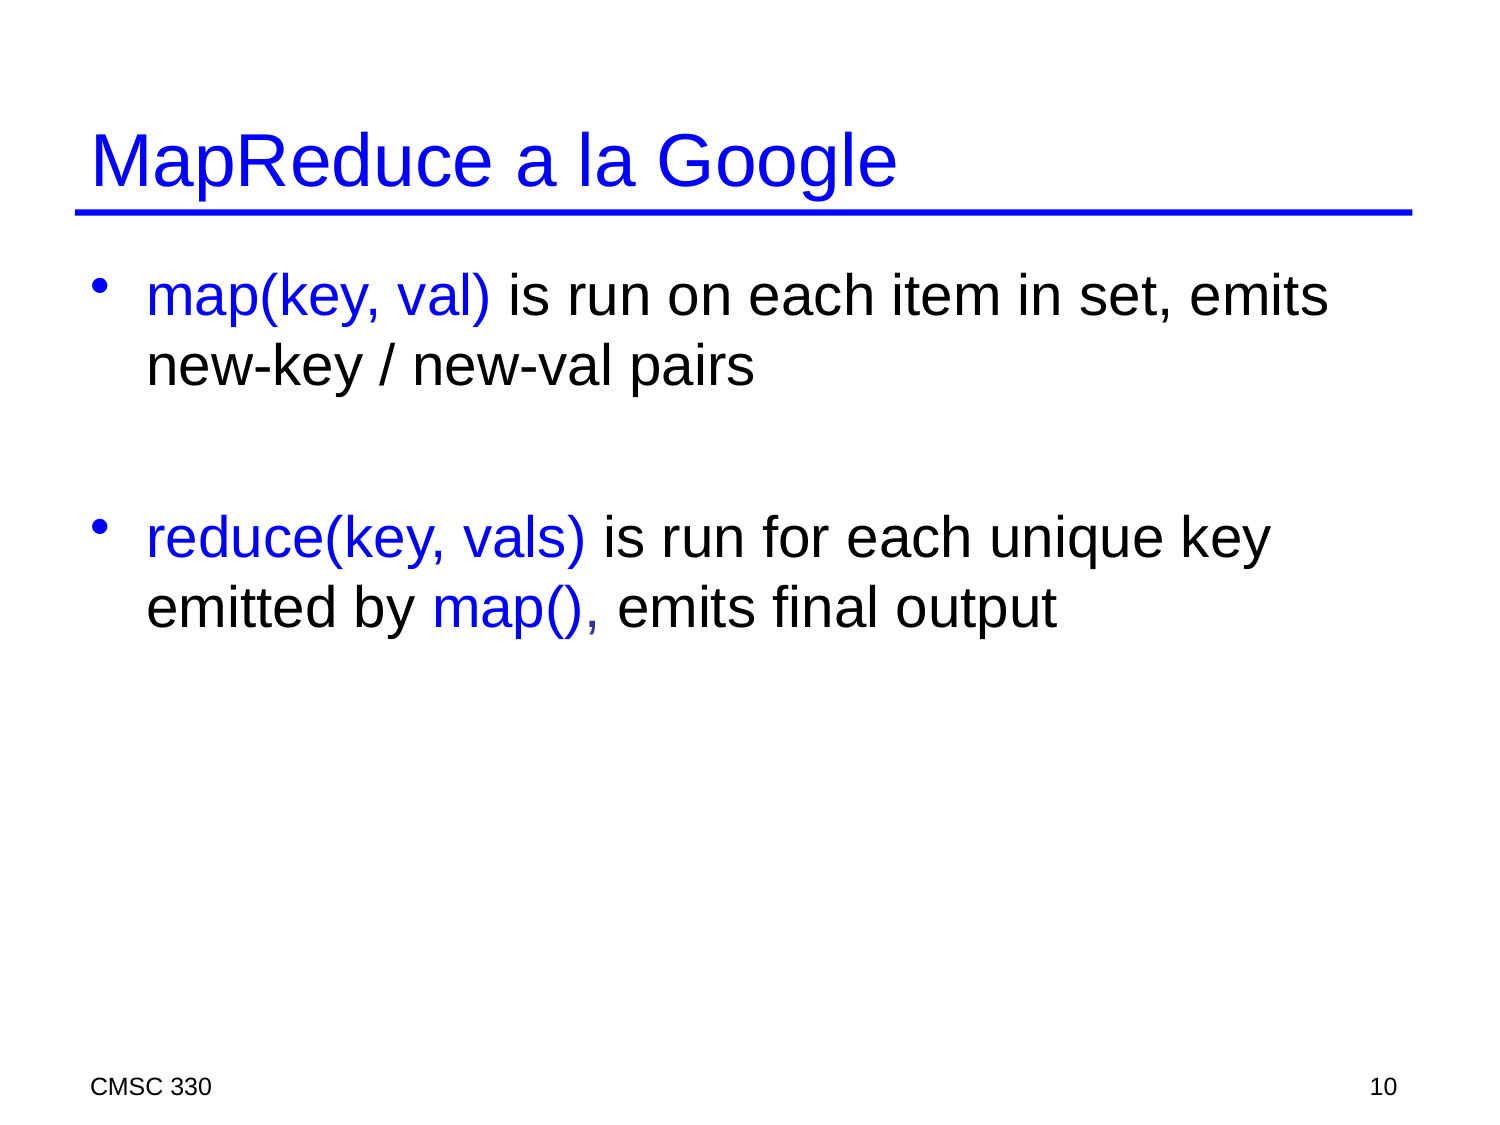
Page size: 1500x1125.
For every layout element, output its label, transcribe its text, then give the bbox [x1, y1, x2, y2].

title MapReduce a la Google [74, 99, 1413, 213]
footer CMSC 330 [74, 1062, 988, 1101]
slide_number 10 [1099, 1062, 1413, 1101]
list map(key, val) is run on each item in set, emits new-key / new-val pairs reduce(key, vals) is run for each unique key emitted by map(), emits final output [74, 249, 1413, 1051]
